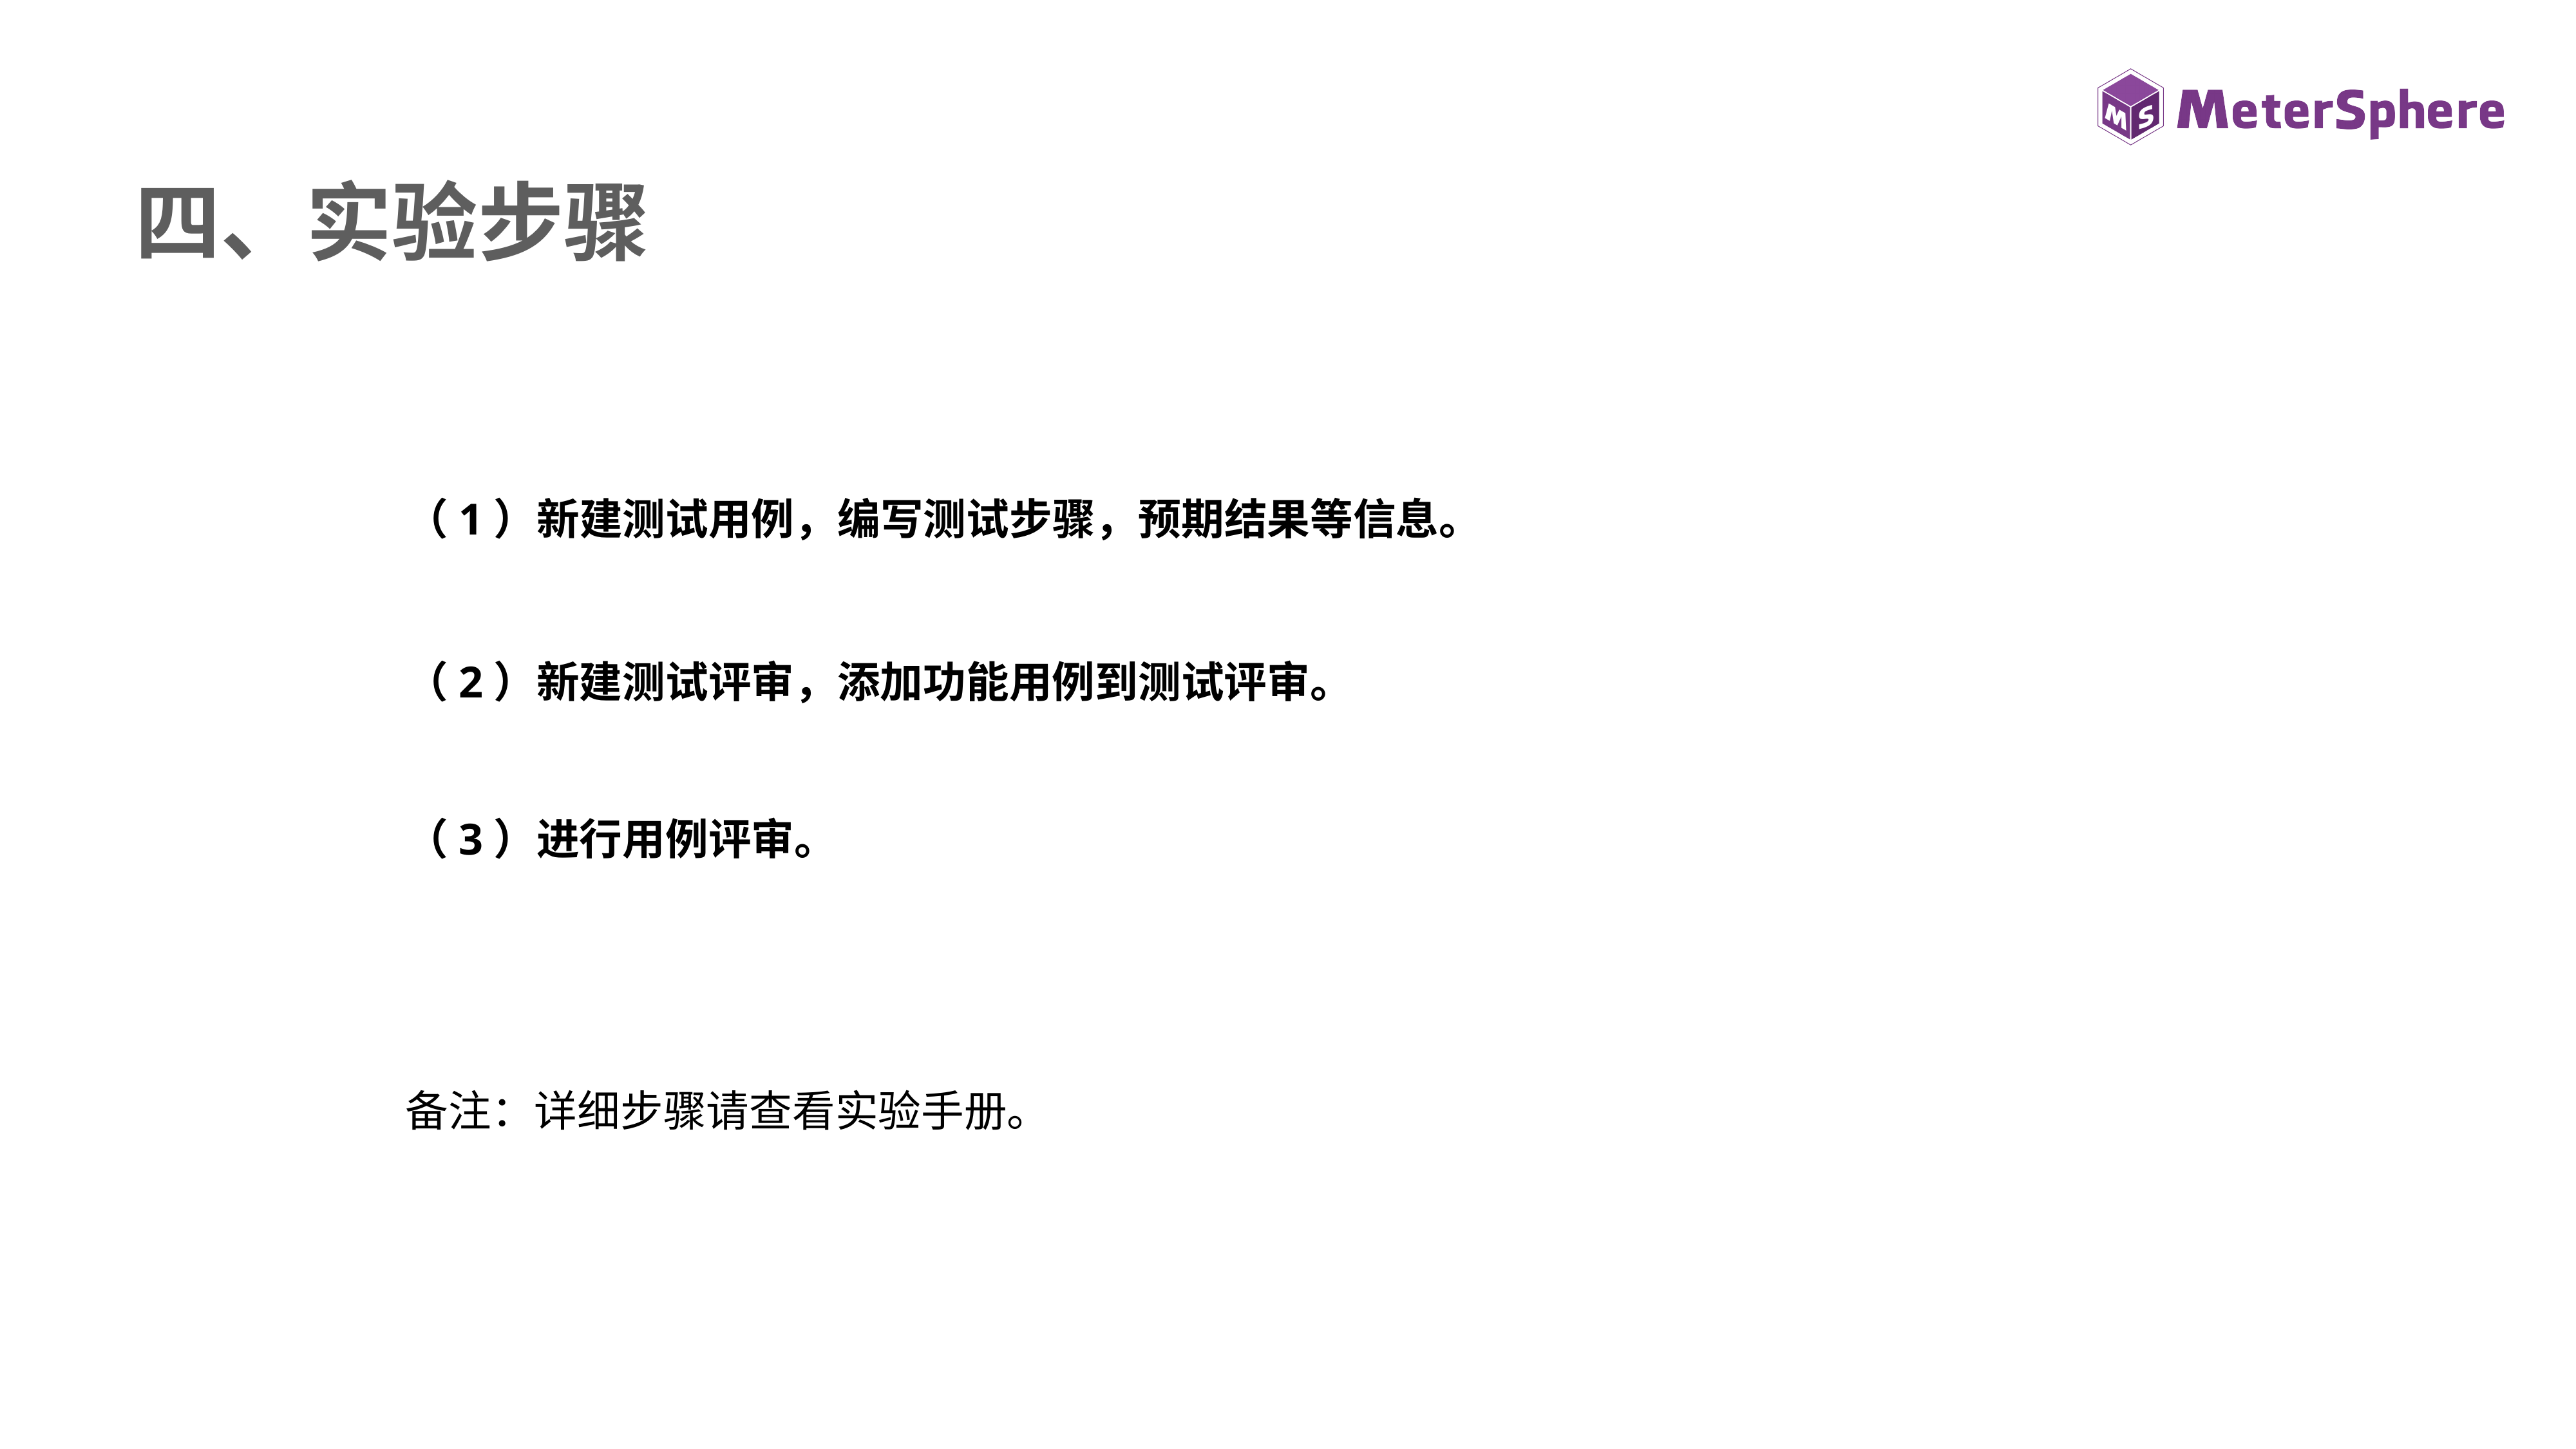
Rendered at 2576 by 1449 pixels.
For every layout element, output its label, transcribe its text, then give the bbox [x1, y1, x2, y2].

picture [2098, 68, 2505, 146]
text_box （2）新建测试评审，添加功能用例到测试评审。 [397, 647, 1396, 714]
text_box 四、实验步骤 [125, 158, 1164, 285]
text_box （3）进行用例评审。 [397, 804, 1396, 871]
text_box 备注：详细步骤请查看实验手册。 [398, 1076, 1477, 1143]
text_box （1）新建测试用例，编写测试步骤，预期结果等信息。 [398, 484, 1589, 556]
